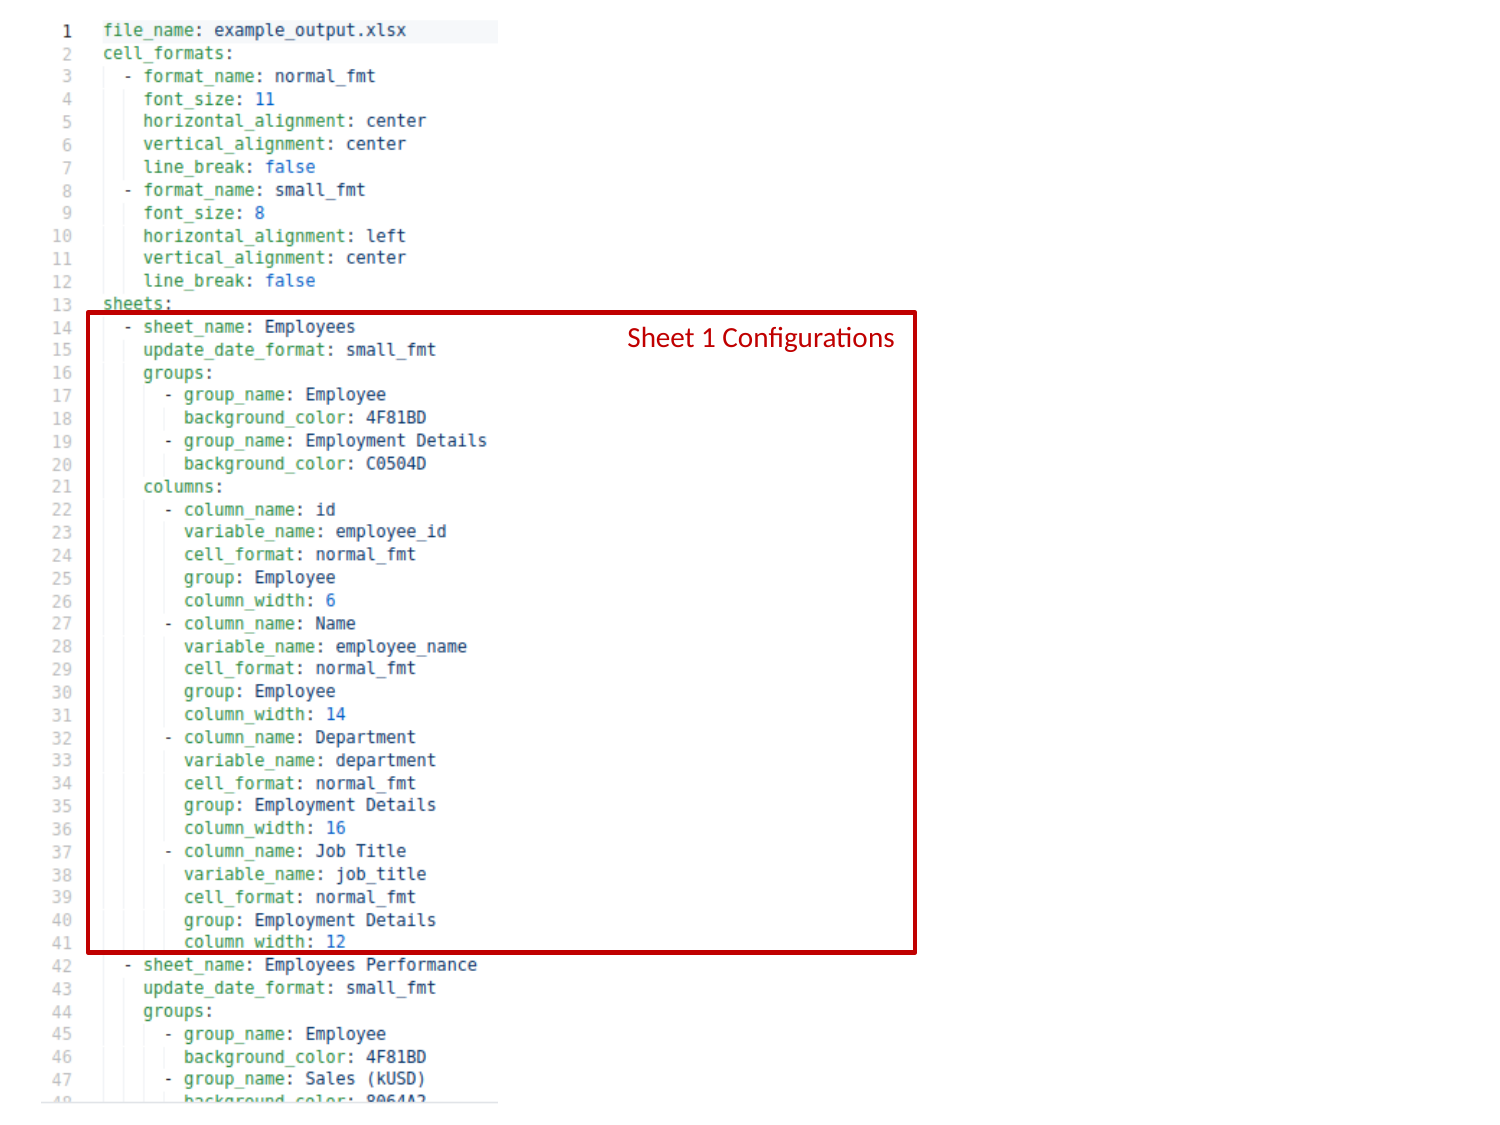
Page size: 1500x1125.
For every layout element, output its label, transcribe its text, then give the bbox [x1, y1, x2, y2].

text_box [504, 310, 917, 955]
picture [40, 18, 498, 1116]
text_box Sheet 1 Configurations [612, 311, 910, 361]
